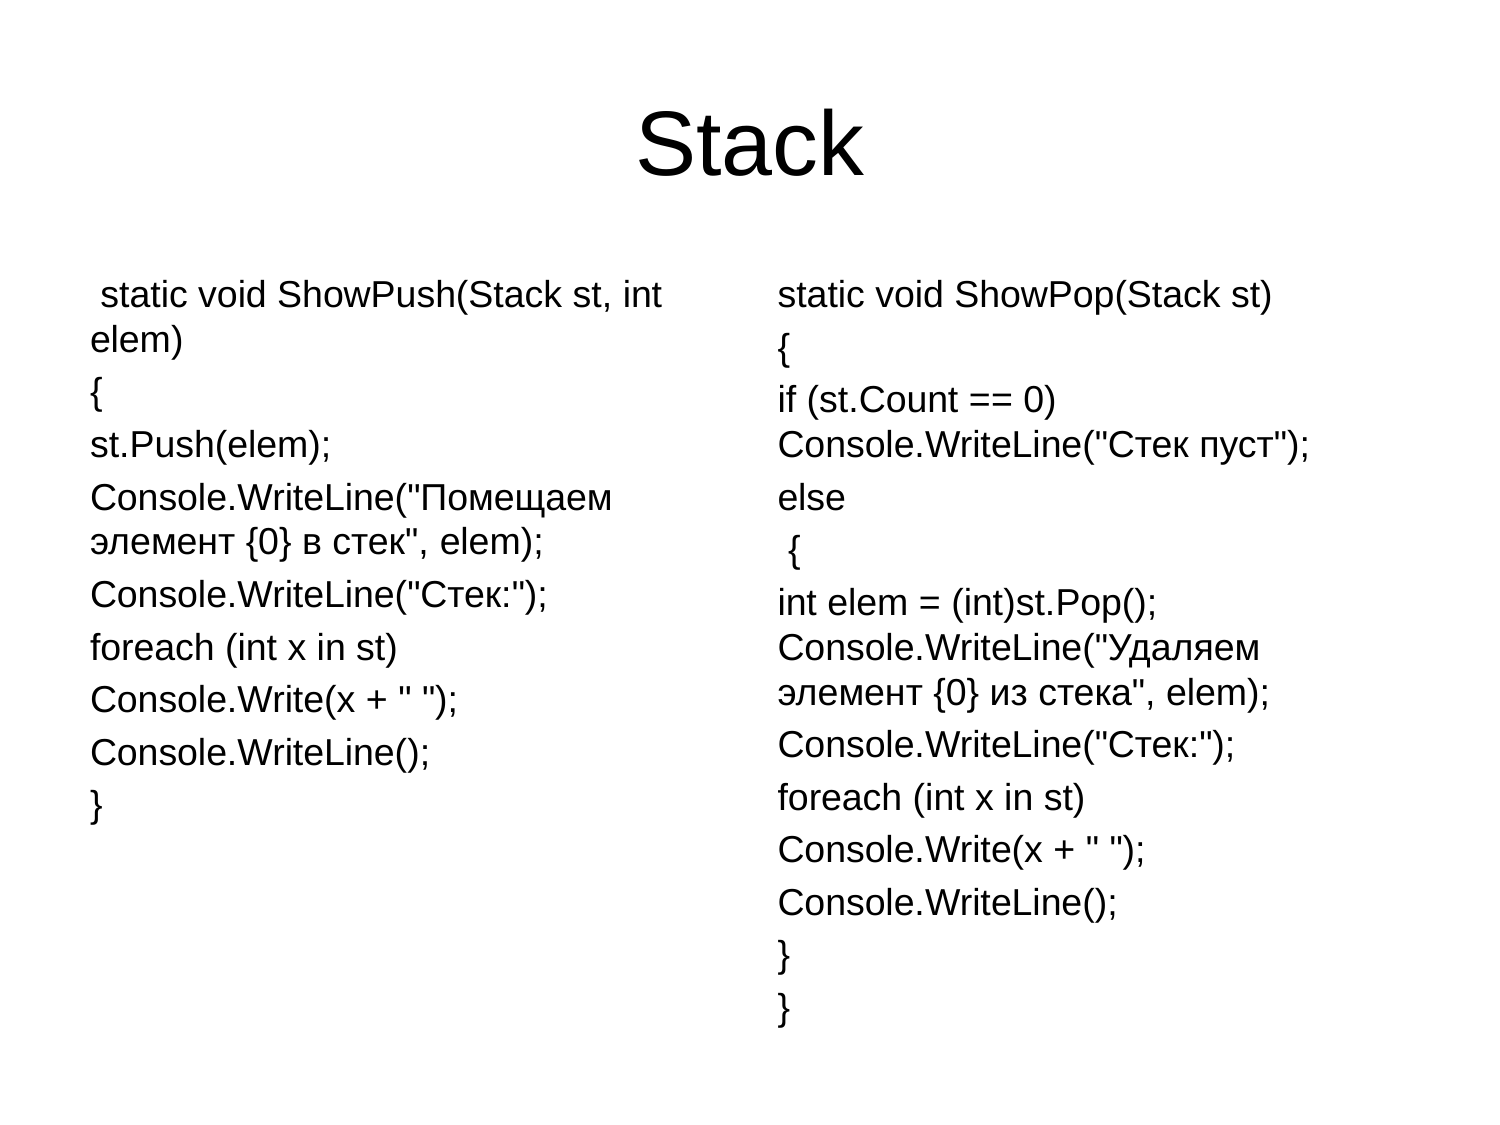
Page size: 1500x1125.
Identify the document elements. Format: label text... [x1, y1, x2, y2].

list static void ShowPush(Stack st, int elem) { st.Push(elem); Console.WriteLine("Помещаем элемент {0} в стек", elem); Console.WriteLine("Стек:"); foreach (int x in st) Console.Write(x + " "); Console.WriteLine(); } [75, 262, 738, 1005]
title Stack [75, 45, 1425, 233]
list static void ShowPop(Stack st) { if (st.Count == 0) Console.WriteLine("Стек пуст"); else { int elem = (int)st.Pop(); Console.WriteLine("Удаляем элемент {0} из стекa", elem); Console.WriteLine("Стек:"); foreach (int x in st) Console.Write(x + " "); Console.WriteLine(); } } [762, 262, 1425, 1005]
